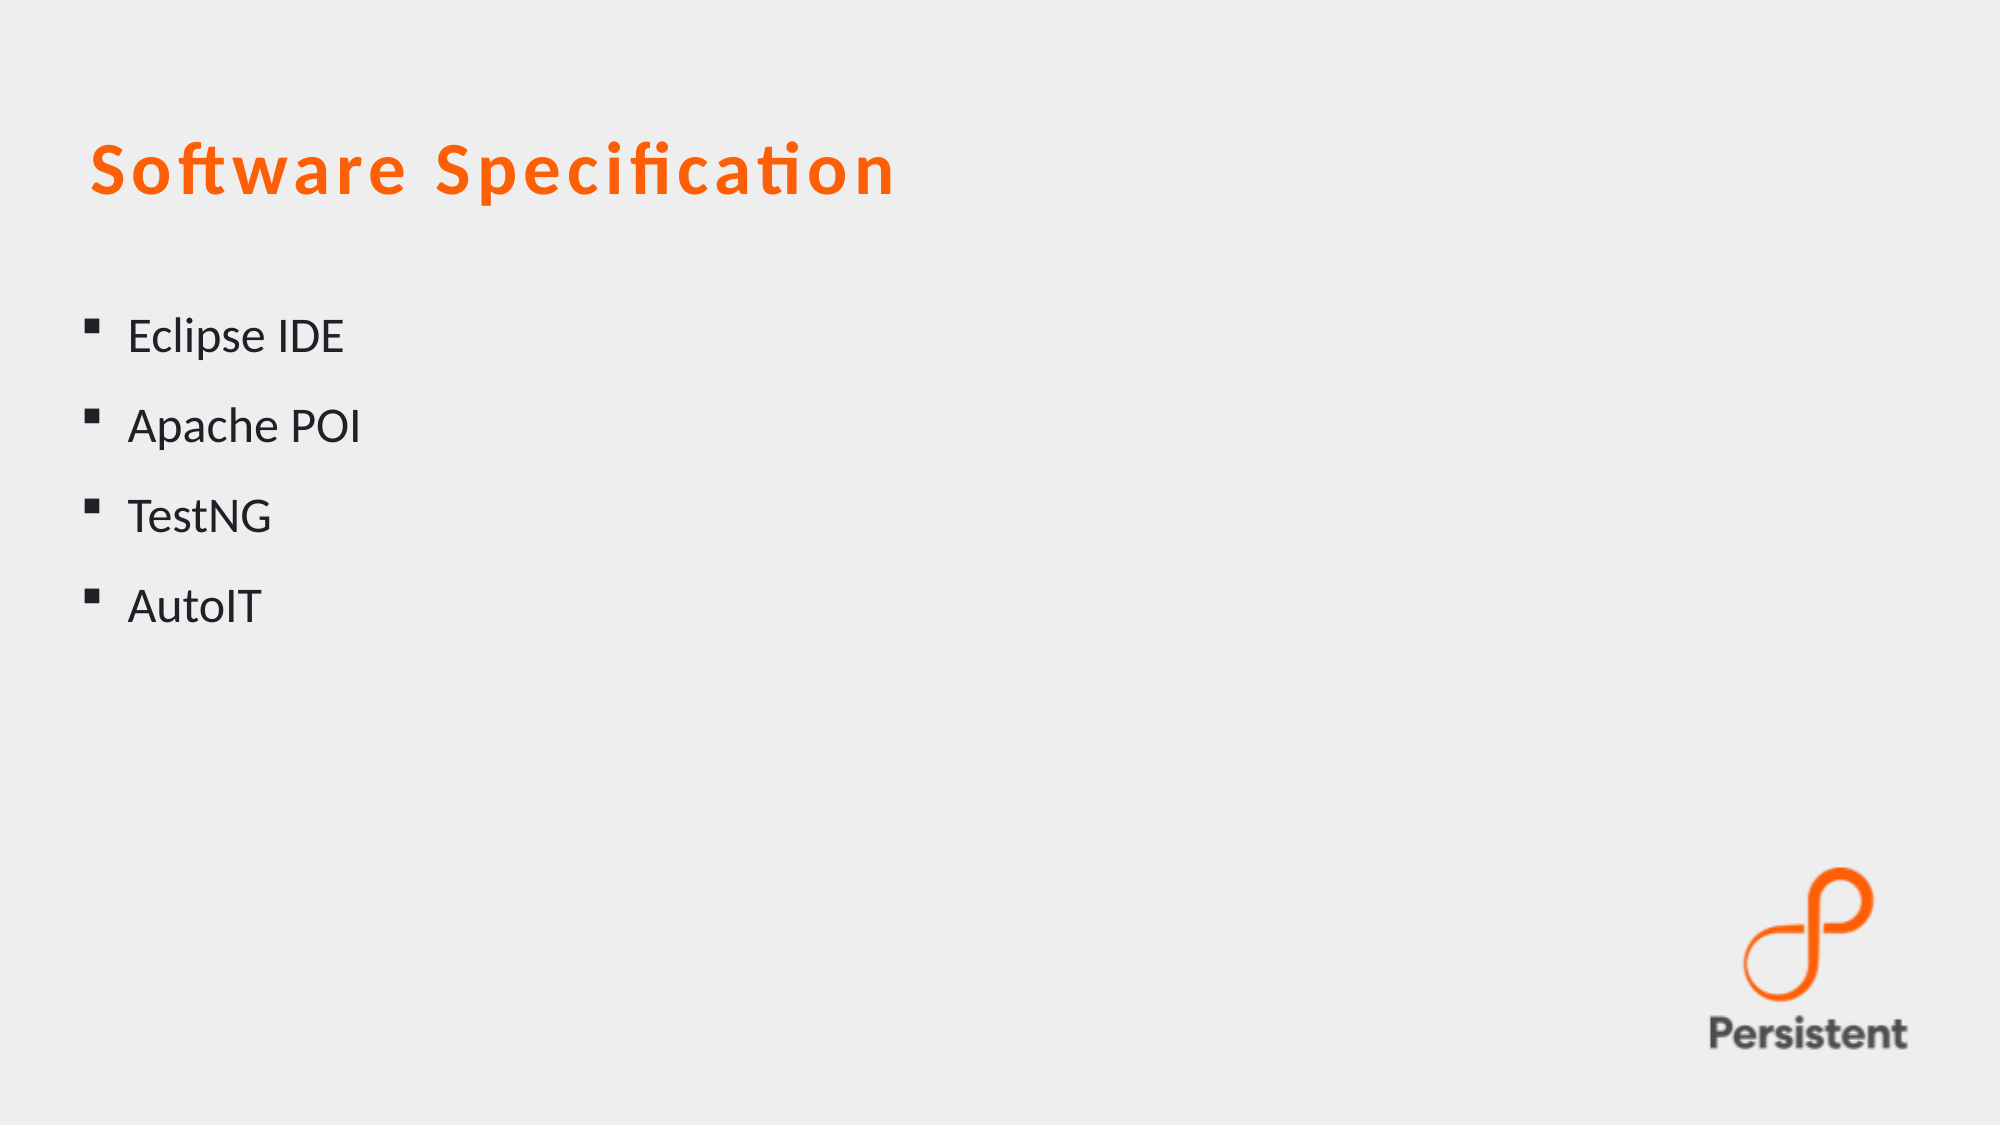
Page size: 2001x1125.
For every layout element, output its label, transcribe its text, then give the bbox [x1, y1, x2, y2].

picture [1657, 818, 1956, 1078]
text_box Software Specification [75, 111, 1028, 217]
text_box Eclipse IDE Apache POI TestNG AutoIT [65, 264, 1094, 715]
